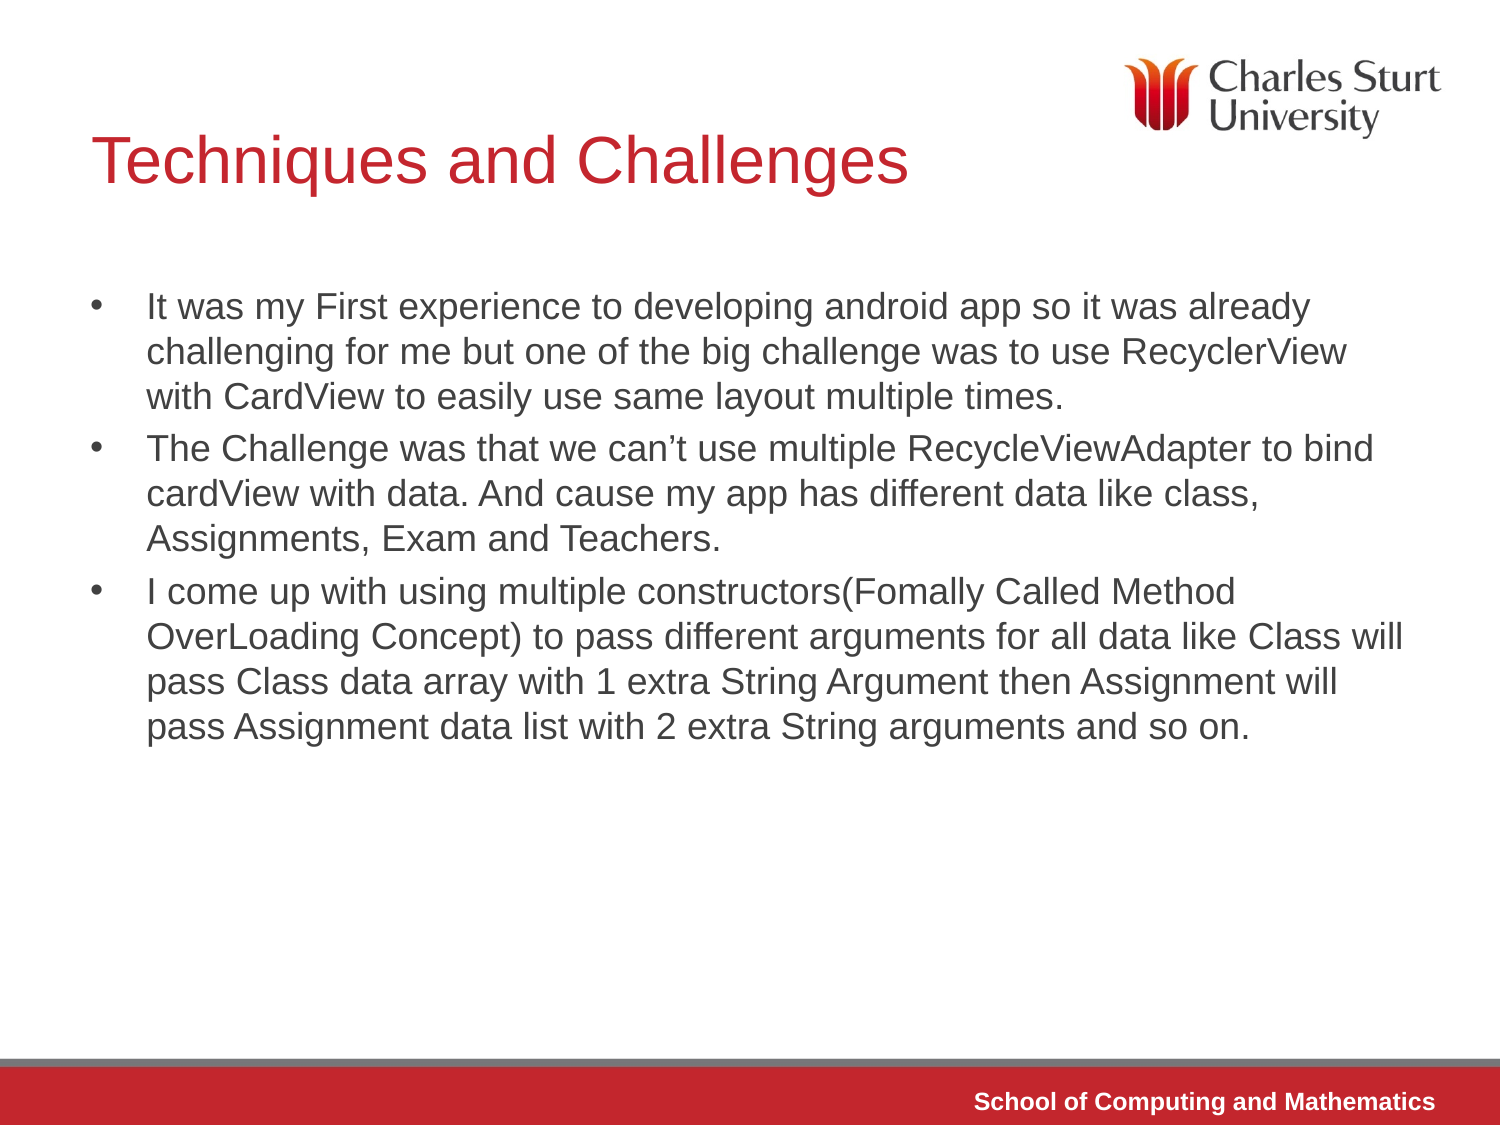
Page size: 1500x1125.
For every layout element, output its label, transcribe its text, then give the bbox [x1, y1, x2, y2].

picture [0, 0, 1500, 1125]
list It was my First experience to developing android app so it was already challenging for me but one of the big challenge was to use RecyclerView with CardView to easily use same layout multiple times. The Challenge was that we can’t use multiple RecycleViewAdapter to bind cardView with data. And cause my app has different data like class, Assignments, Exam and Teachers. I come up with using multiple constructors(Fomally Called Method OverLoading Concept) to pass different arguments for all data like Class will pass Class data array with 1 extra String Argument then Assignment will pass Assignment data list with 2 extra String arguments and so on. [75, 231, 1436, 1024]
title Techniques and Challenges [76, 125, 1435, 188]
